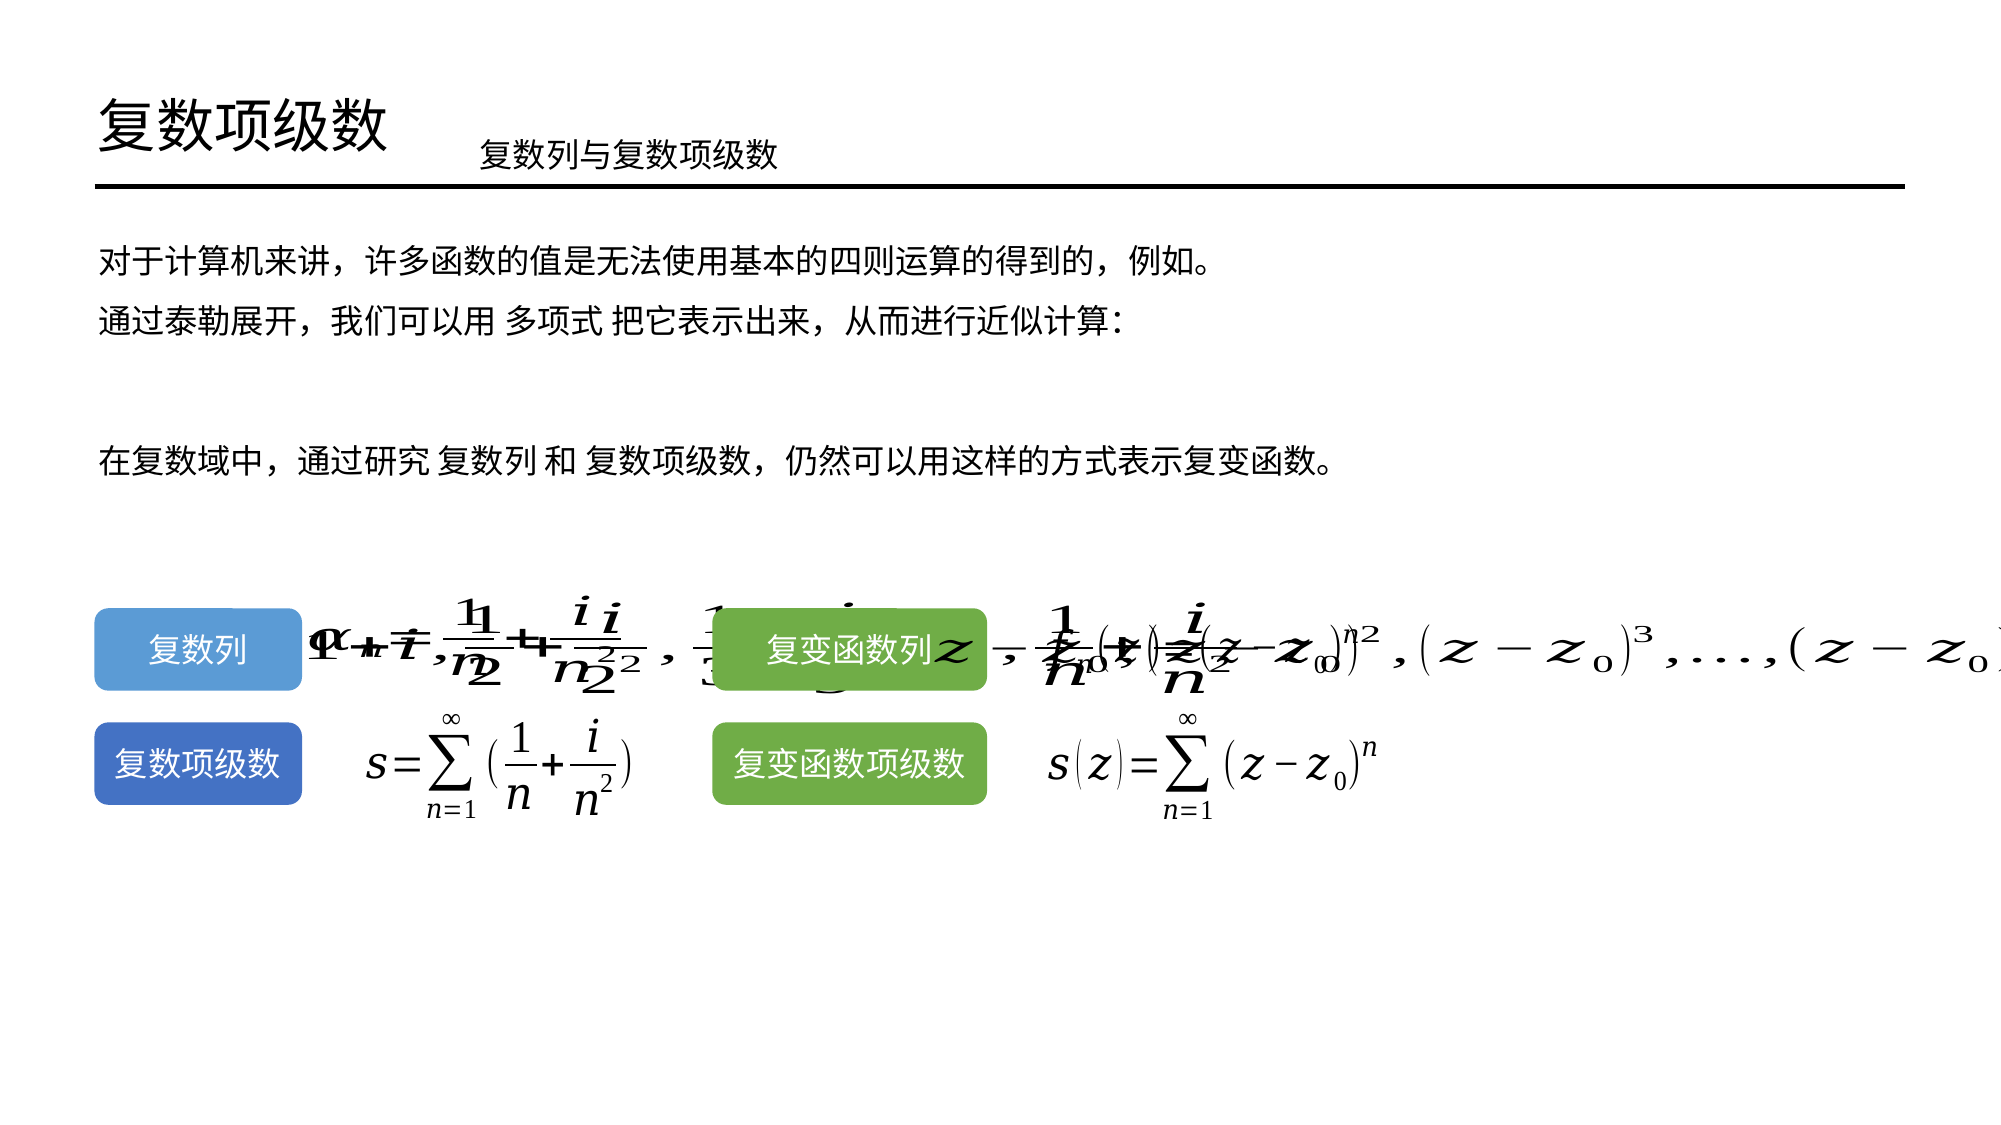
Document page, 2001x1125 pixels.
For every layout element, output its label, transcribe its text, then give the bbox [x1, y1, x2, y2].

text_box 复变函数项级数 [711, 721, 989, 806]
text_box 复数项级数 [93, 721, 304, 806]
text_box 复数列 [93, 607, 304, 692]
text_box 复数项级数 [83, 81, 466, 167]
text_box 复数列与复数项级数 [465, 127, 810, 182]
text_box 复变函数列 [711, 607, 989, 692]
